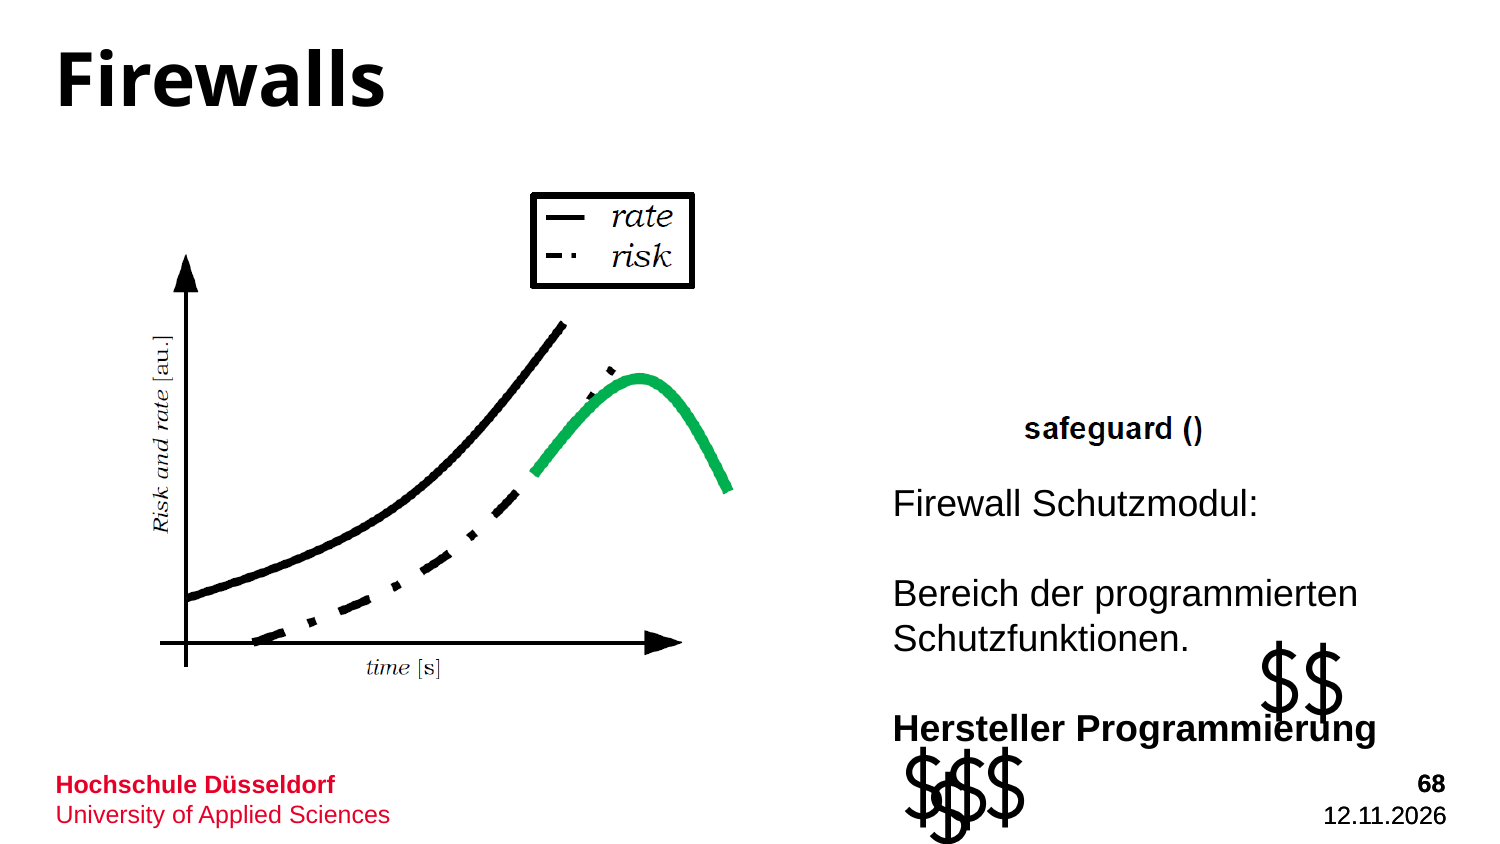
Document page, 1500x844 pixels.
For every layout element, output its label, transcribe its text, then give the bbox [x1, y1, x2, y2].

picture [1233, 636, 1368, 728]
picture [1018, 407, 1217, 454]
text_box 68 [1283, 759, 1461, 815]
title Firewalls [39, 24, 1461, 160]
picture [99, 164, 751, 697]
text_box Firewall Schutzmodul: Bereich der programmierten Schutzfunktionen. Hersteller Programmierung [878, 471, 1418, 757]
picture [877, 742, 1051, 844]
text_box 23.11.2022 [1305, 785, 1463, 844]
